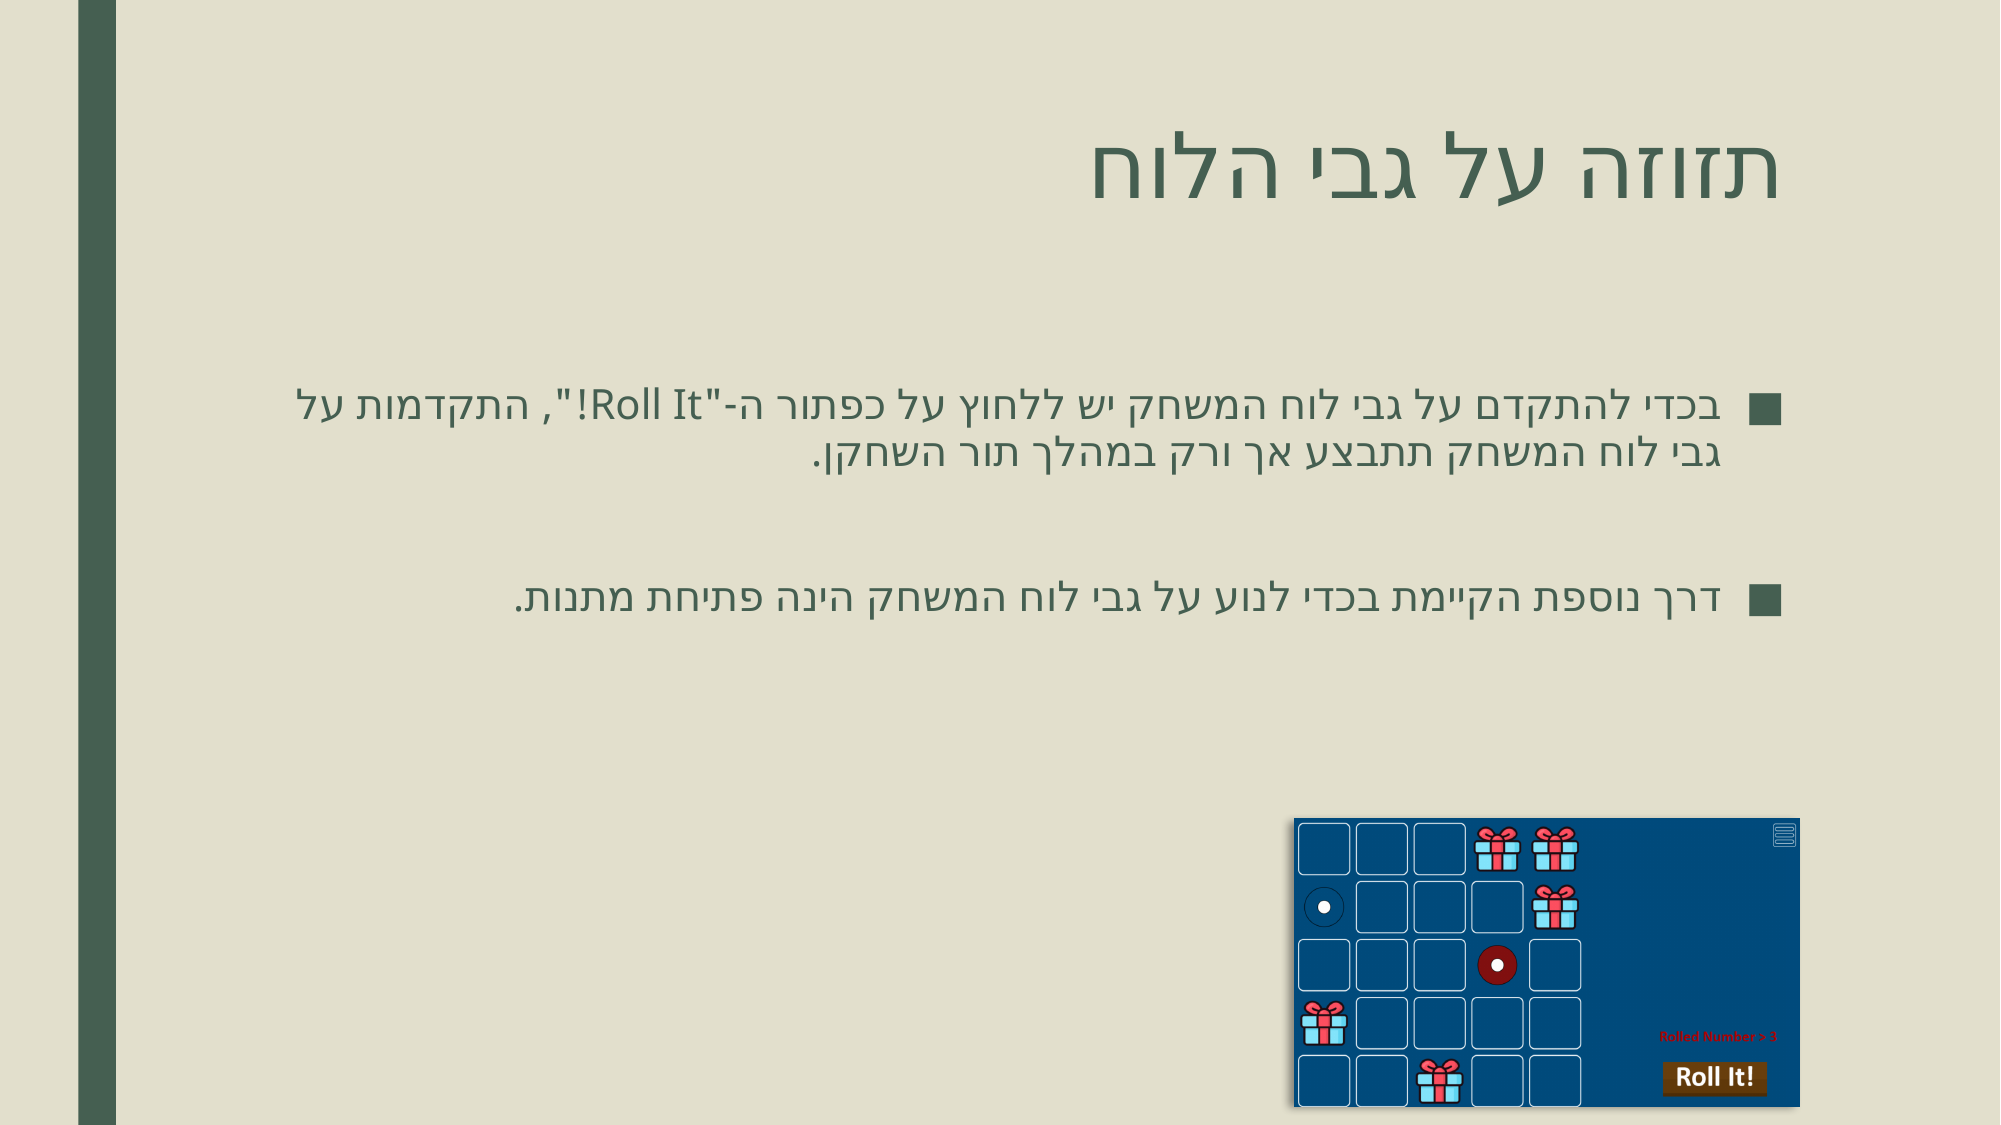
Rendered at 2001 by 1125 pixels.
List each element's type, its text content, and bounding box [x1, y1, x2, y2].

text_box תזוזה על גבי הלוח [224, 112, 1800, 357]
text_box בכדי להתקדם על גבי לוח המשחק יש ללחוץ על כפתור ה-"Roll It!", התקדמות על גבי לוח המשחק תתבצע אך ורק במהלך תור השחקן. דרך נוספת הקיימת בכדי לנוע על גבי לוח המשחק הינה פתיחת מתנות. [224, 374, 1800, 963]
picture [1293, 818, 1800, 1107]
